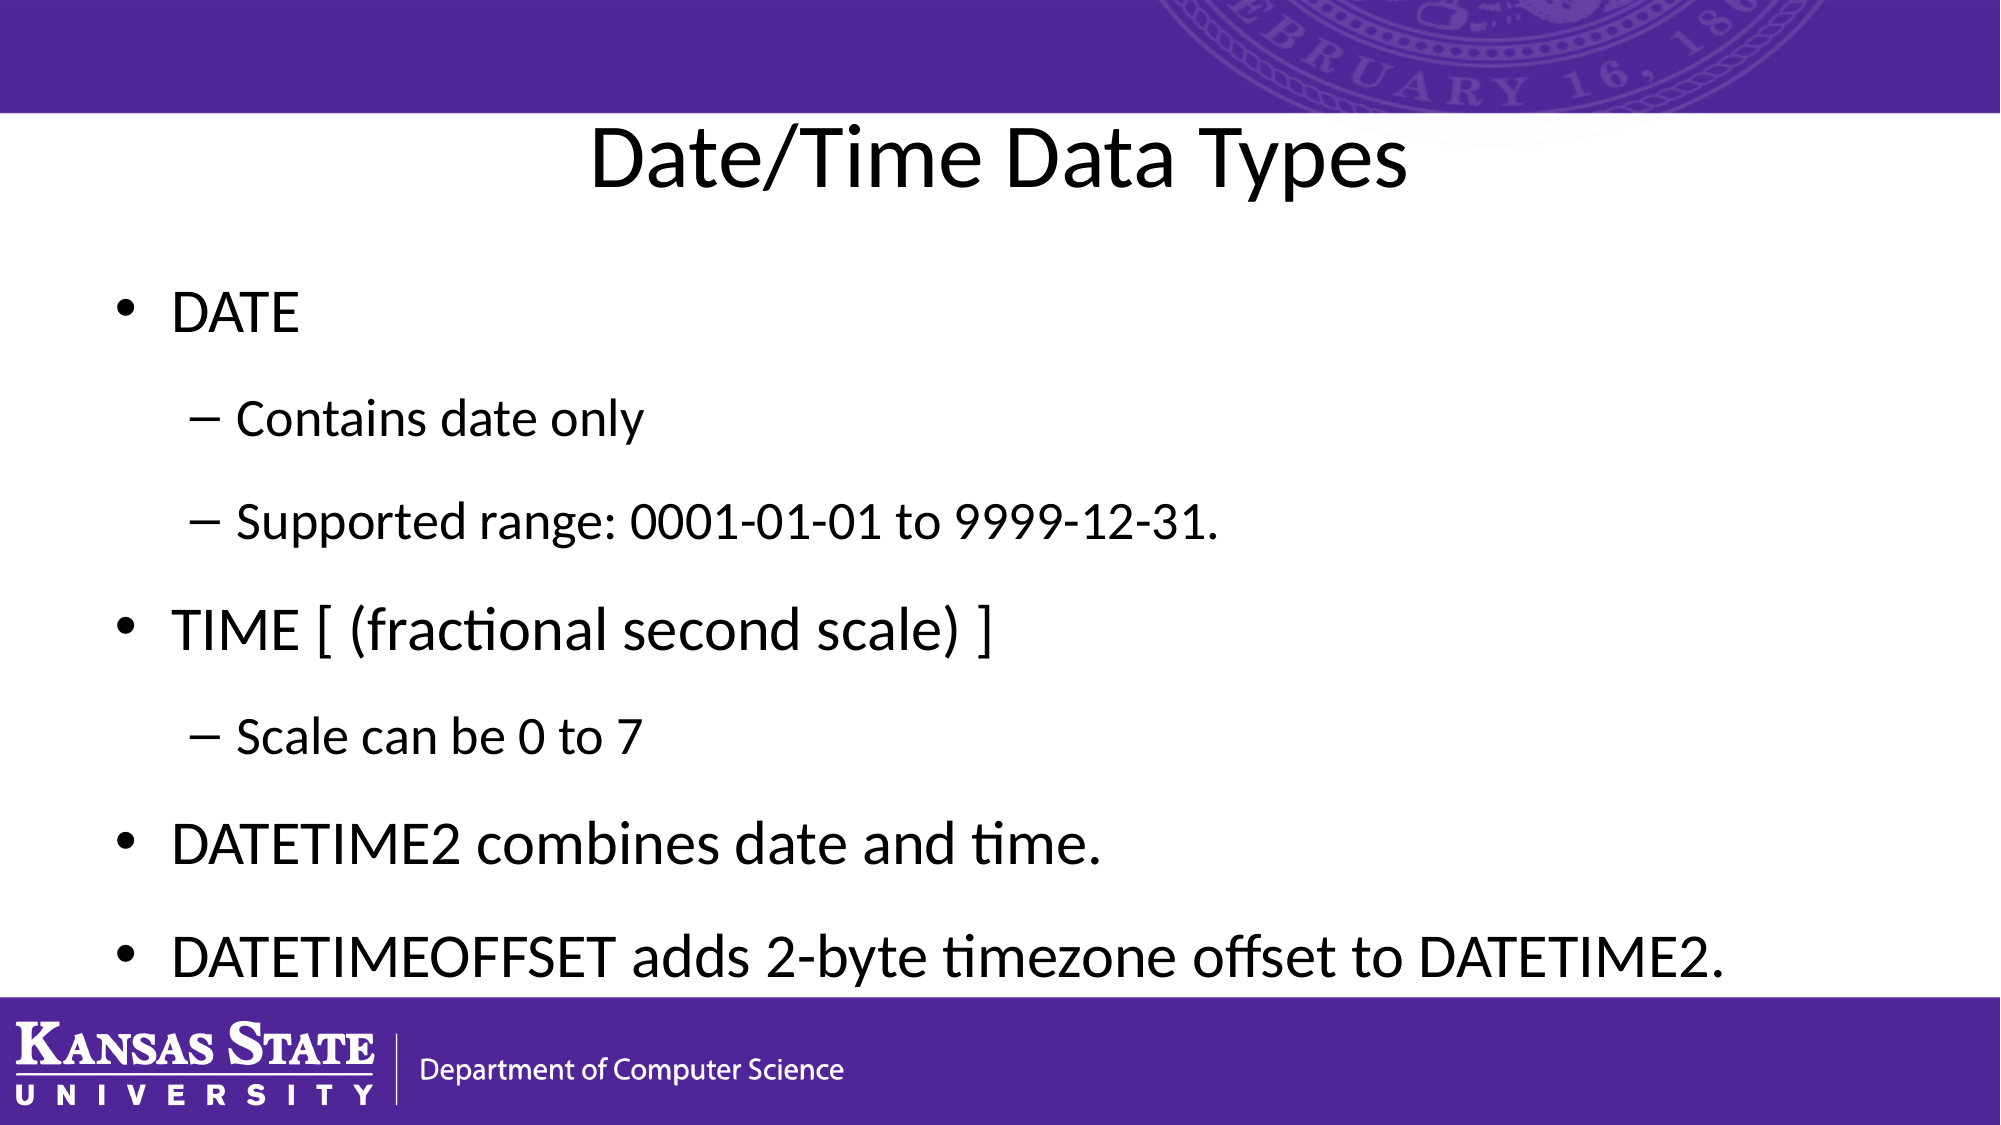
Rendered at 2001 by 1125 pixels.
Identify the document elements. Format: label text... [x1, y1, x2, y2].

list DATE Contains date only Supported range: 0001-01-01 to 9999-12-31. TIME [ (fractional second scale) ] Scale can be 0 to 7 DATETIME2 combines date and time. DATETIMEOFFSET adds 2-byte timezone offset to DATETIME2. [99, 262, 1900, 1005]
title Date/Time Data Types [99, 57, 1900, 245]
picture [0, 0, 2000, 1125]
